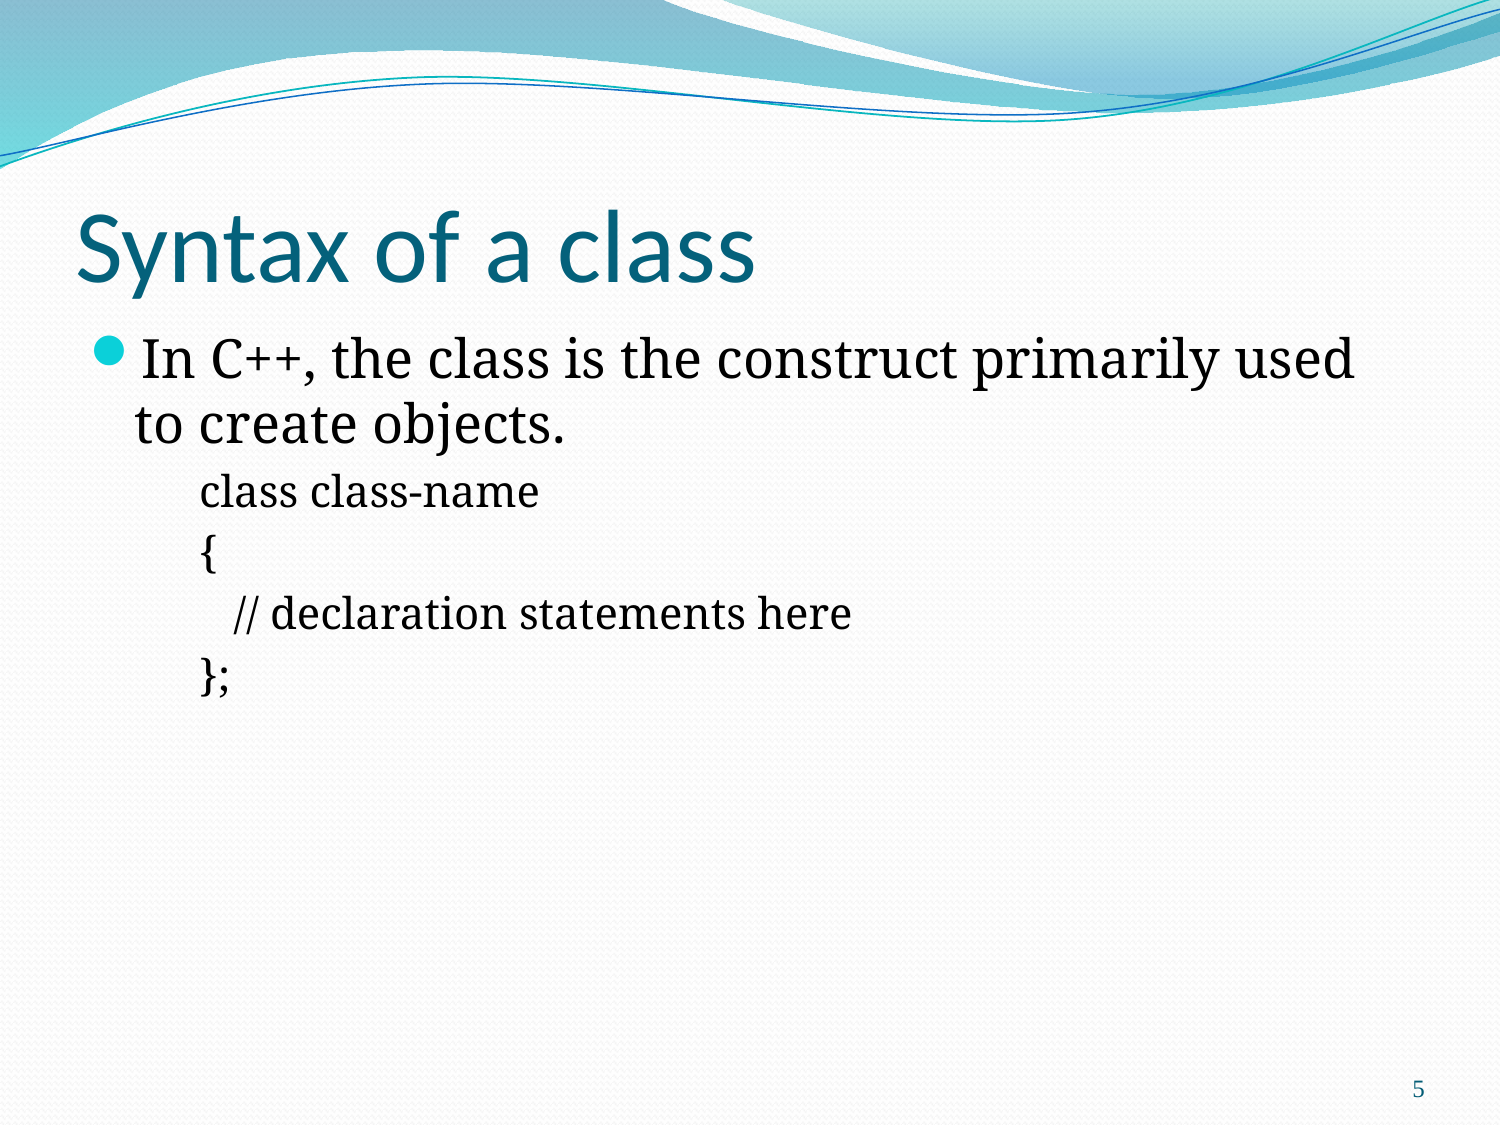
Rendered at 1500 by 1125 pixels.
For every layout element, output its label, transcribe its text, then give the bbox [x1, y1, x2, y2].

title Syntax of a class [75, 115, 1425, 303]
slide_number 5 [1299, 1042, 1425, 1103]
list In C++, the class is the construct primarily used to create objects. class class-name { // declaration statements here }; [75, 317, 1425, 1038]
